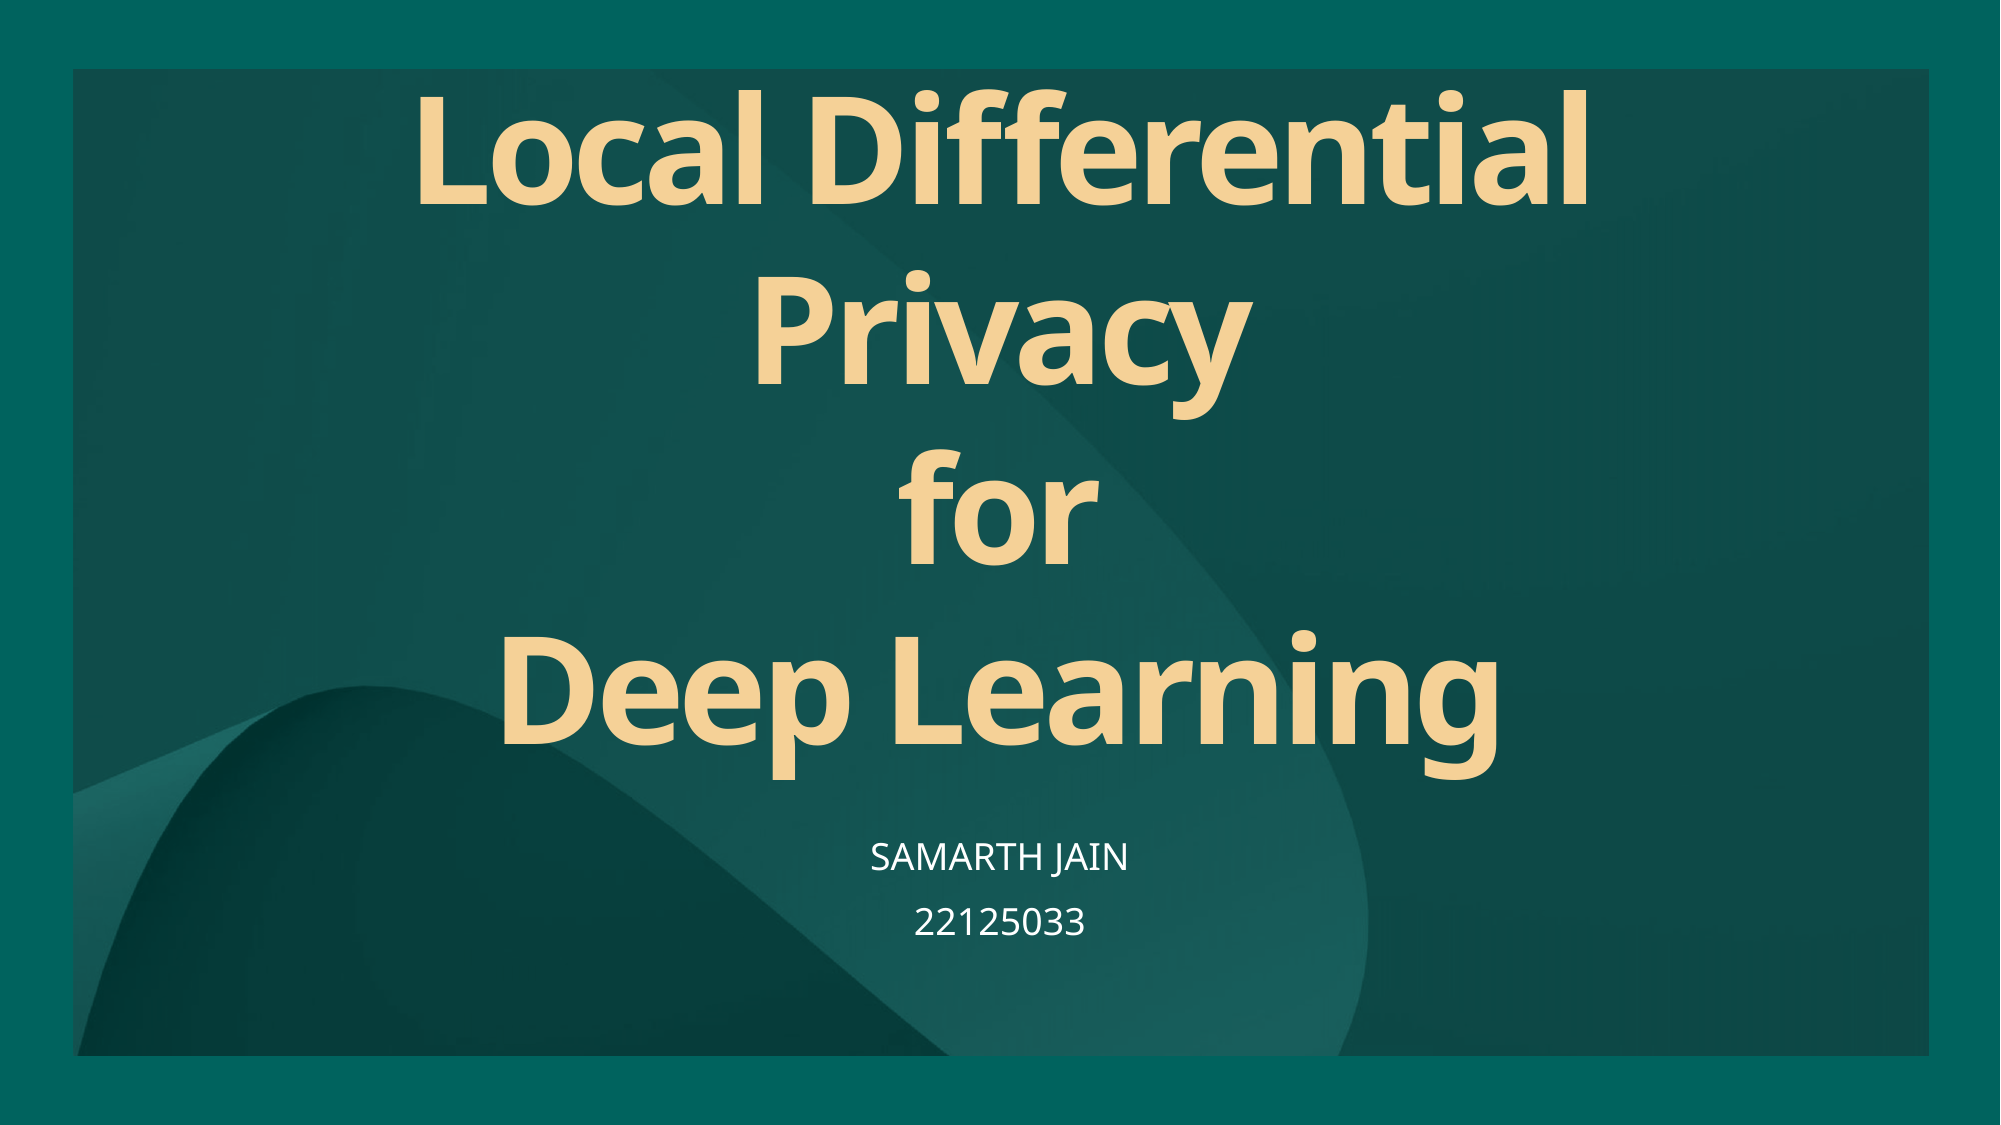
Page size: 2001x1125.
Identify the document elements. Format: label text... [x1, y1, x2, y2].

text_box SAMARTH JAIN 22125033 [132, 825, 1868, 973]
picture [73, 69, 1929, 1056]
title Local Differential Privacy for Deep Learning [132, 229, 1868, 782]
